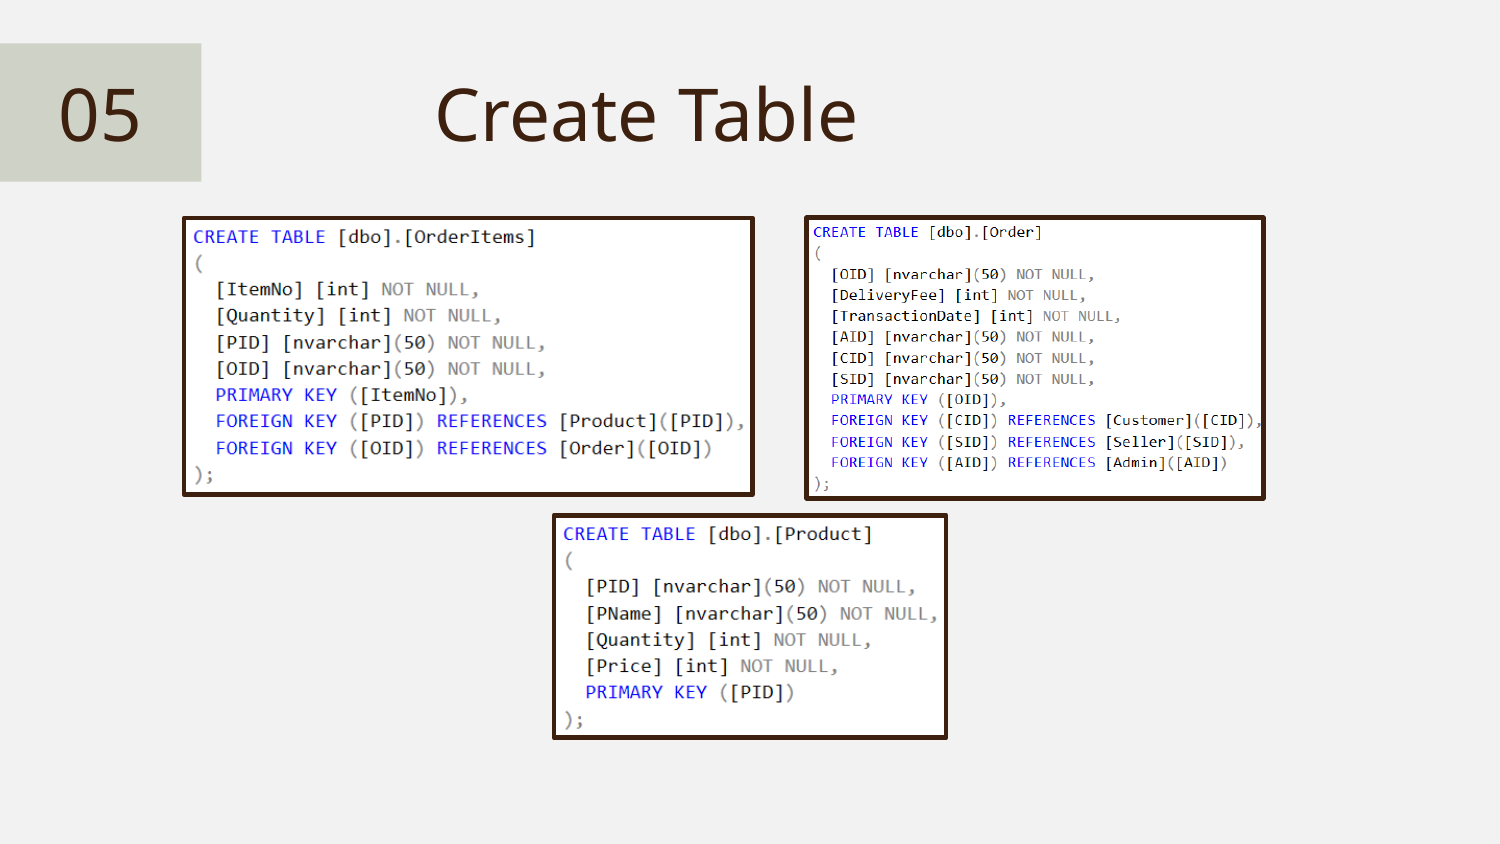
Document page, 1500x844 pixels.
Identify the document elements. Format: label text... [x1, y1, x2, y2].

title 05 [0, 43, 202, 182]
picture [555, 517, 944, 736]
picture [186, 220, 751, 493]
title Create Table [286, 43, 1008, 182]
picture [808, 219, 1262, 497]
